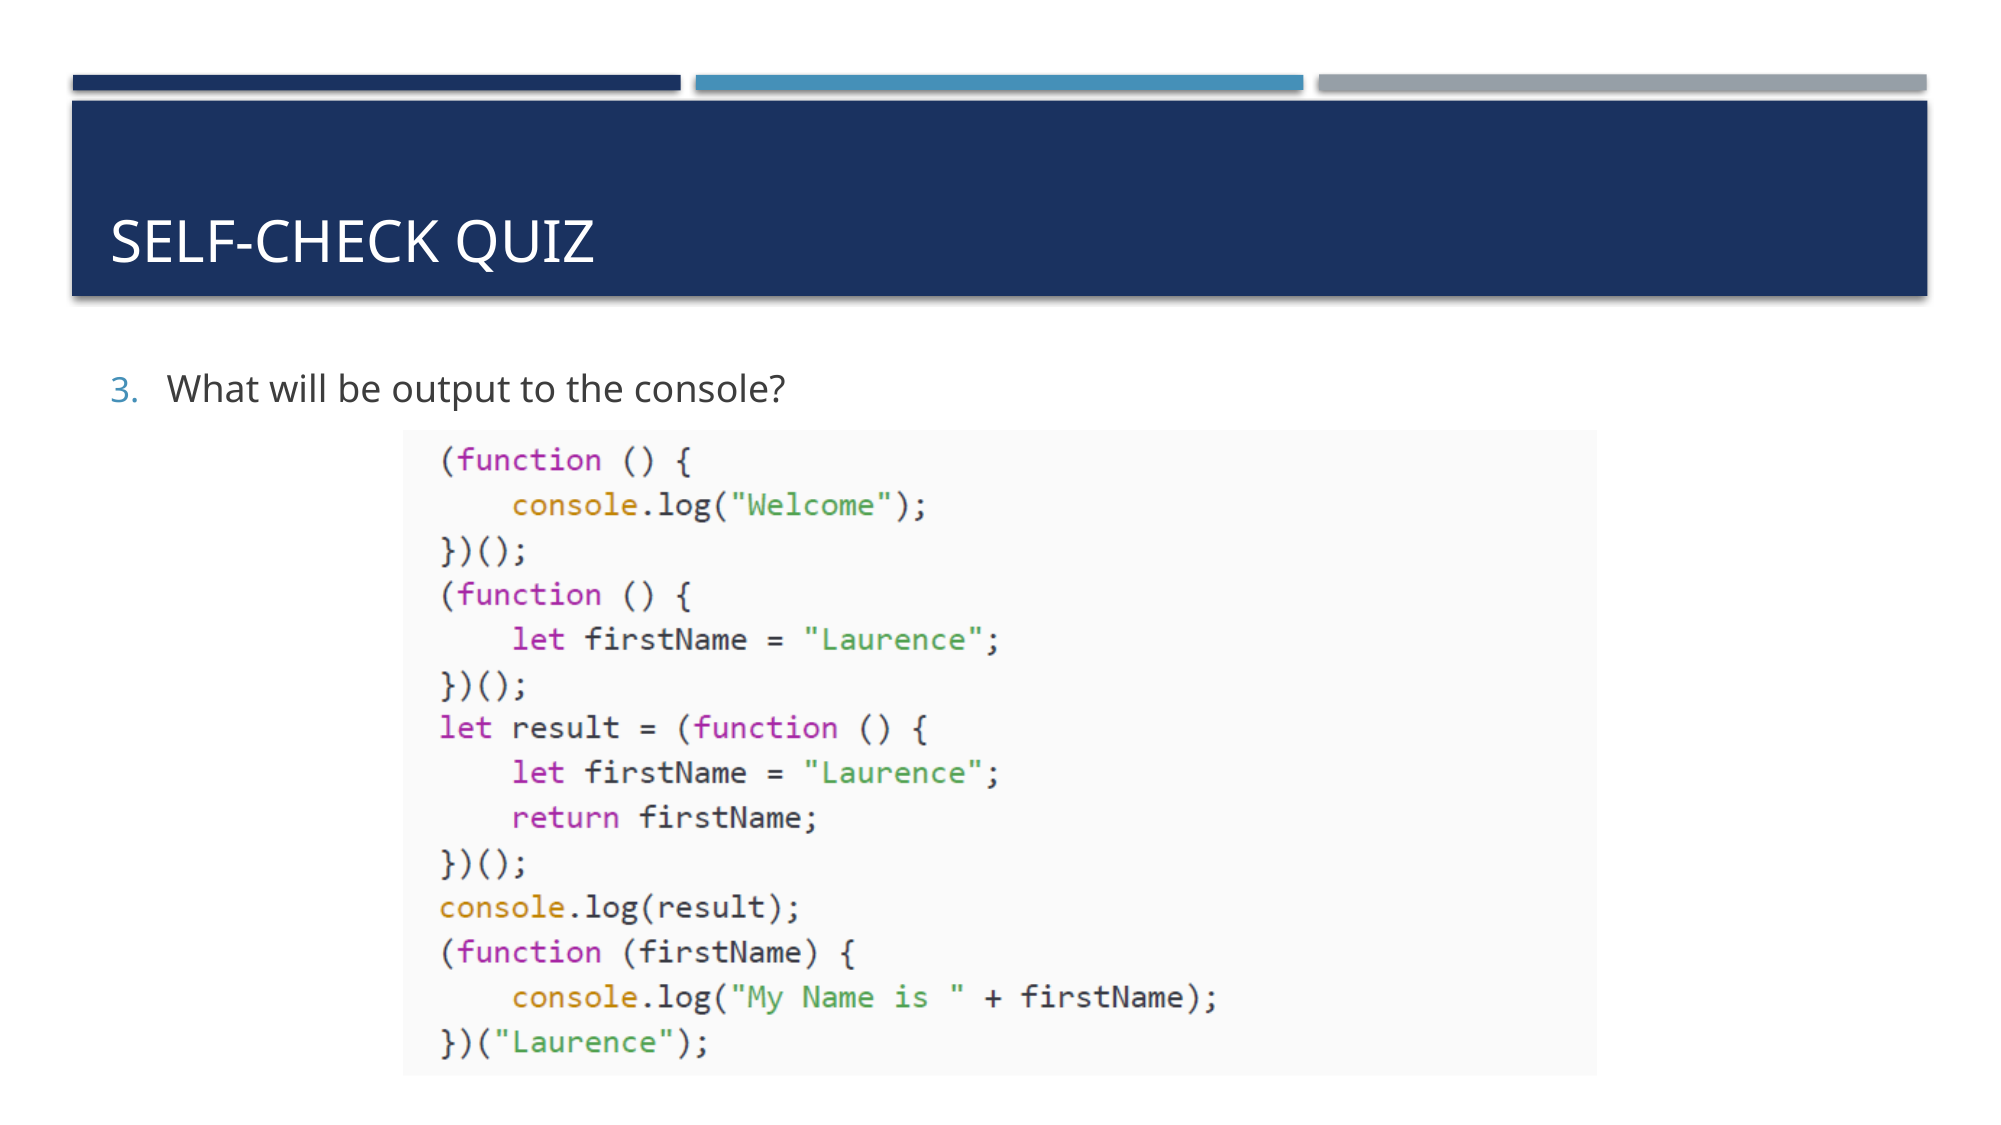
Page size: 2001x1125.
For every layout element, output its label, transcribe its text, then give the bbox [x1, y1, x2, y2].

list What will be output to the console? [95, 357, 1905, 962]
picture [402, 429, 1597, 1081]
title Self-check quiz [95, 115, 1905, 282]
